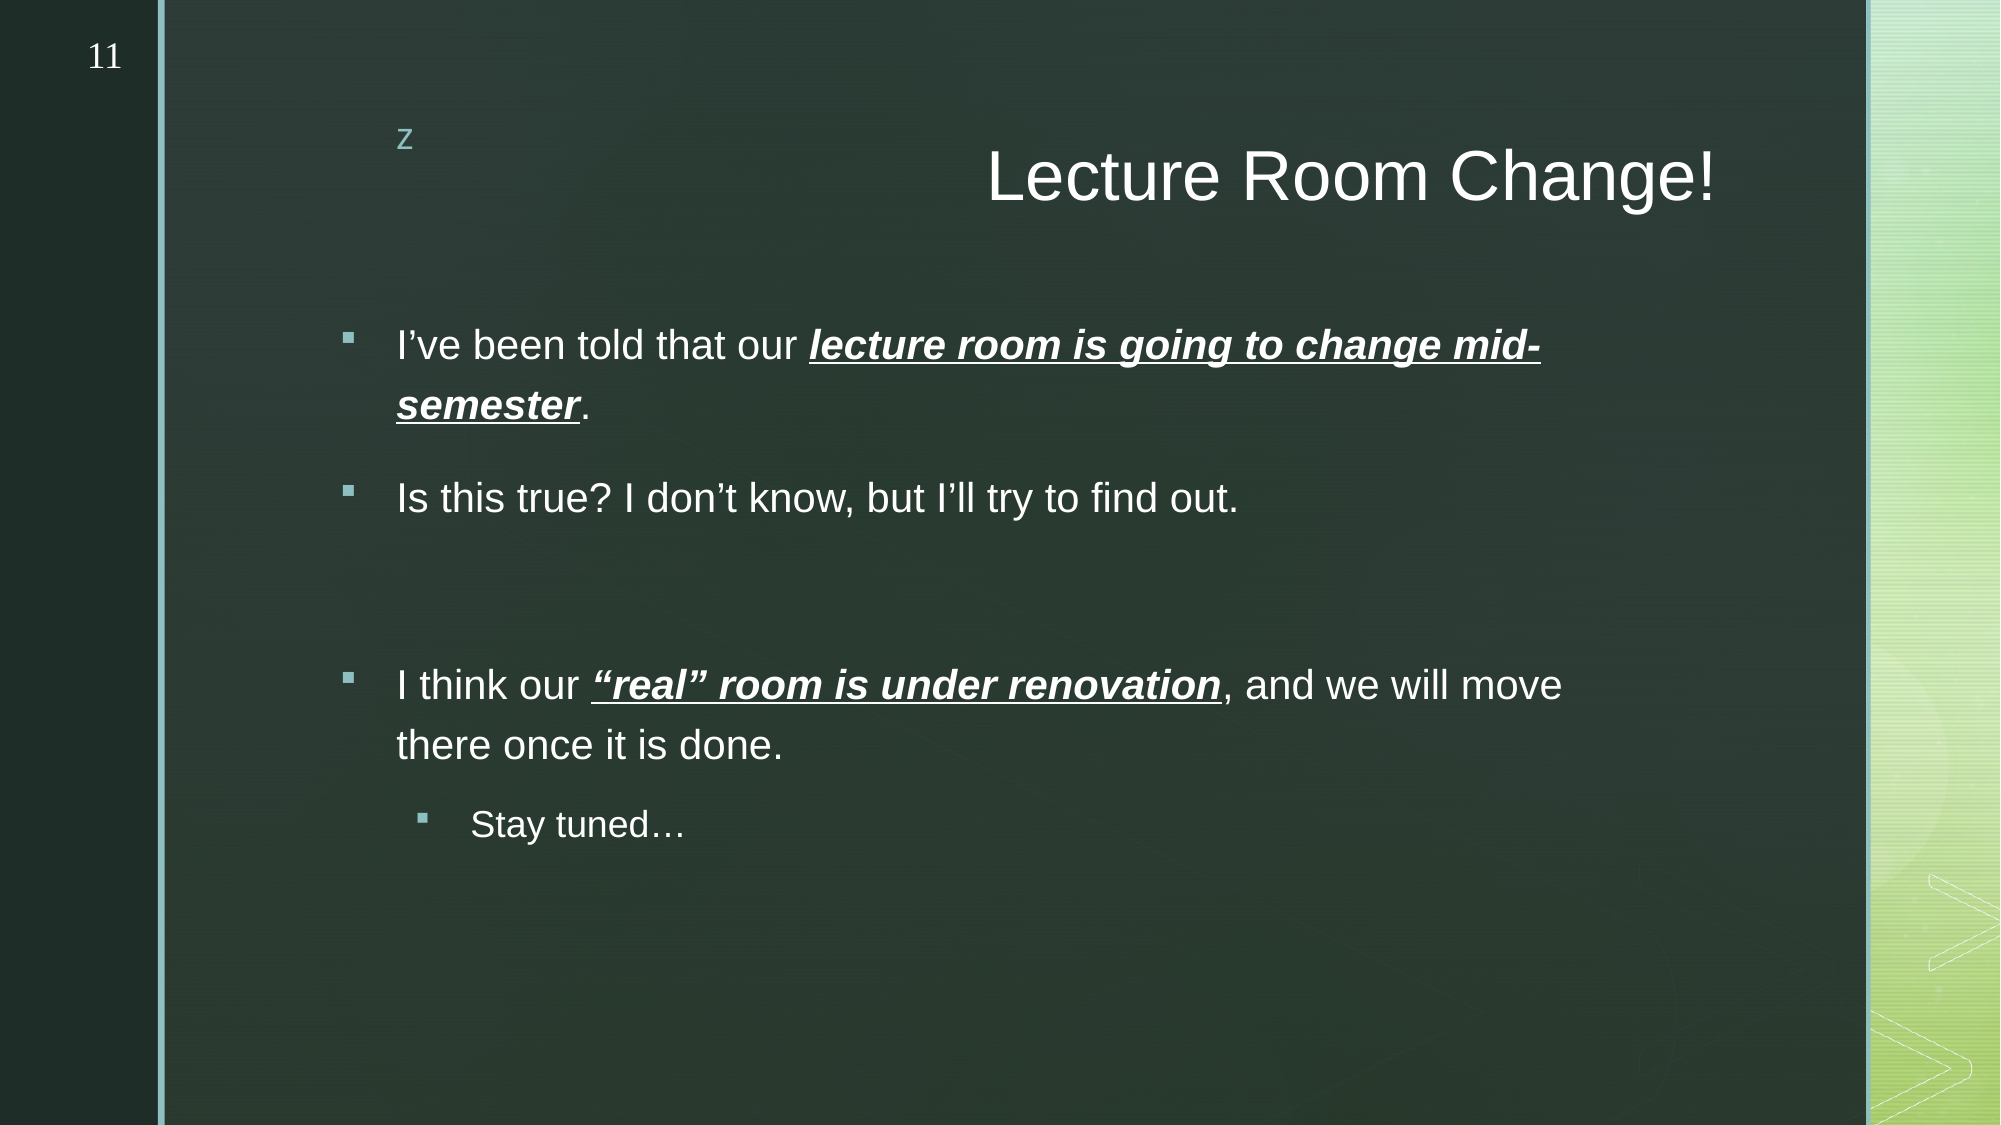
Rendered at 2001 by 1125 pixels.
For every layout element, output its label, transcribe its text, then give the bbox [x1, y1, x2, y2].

slide_number 11 [25, 26, 131, 80]
picture [1871, 0, 2001, 1125]
title Lecture Room Change! [428, 132, 1733, 310]
list I’ve been told that our lecture room is going to change mid-semester. Is this true? I don’t know, but I’ll try to find out. I think our “real” room is under renovation, and we will move there once it is done. Stay tuned… [324, 299, 1675, 1010]
